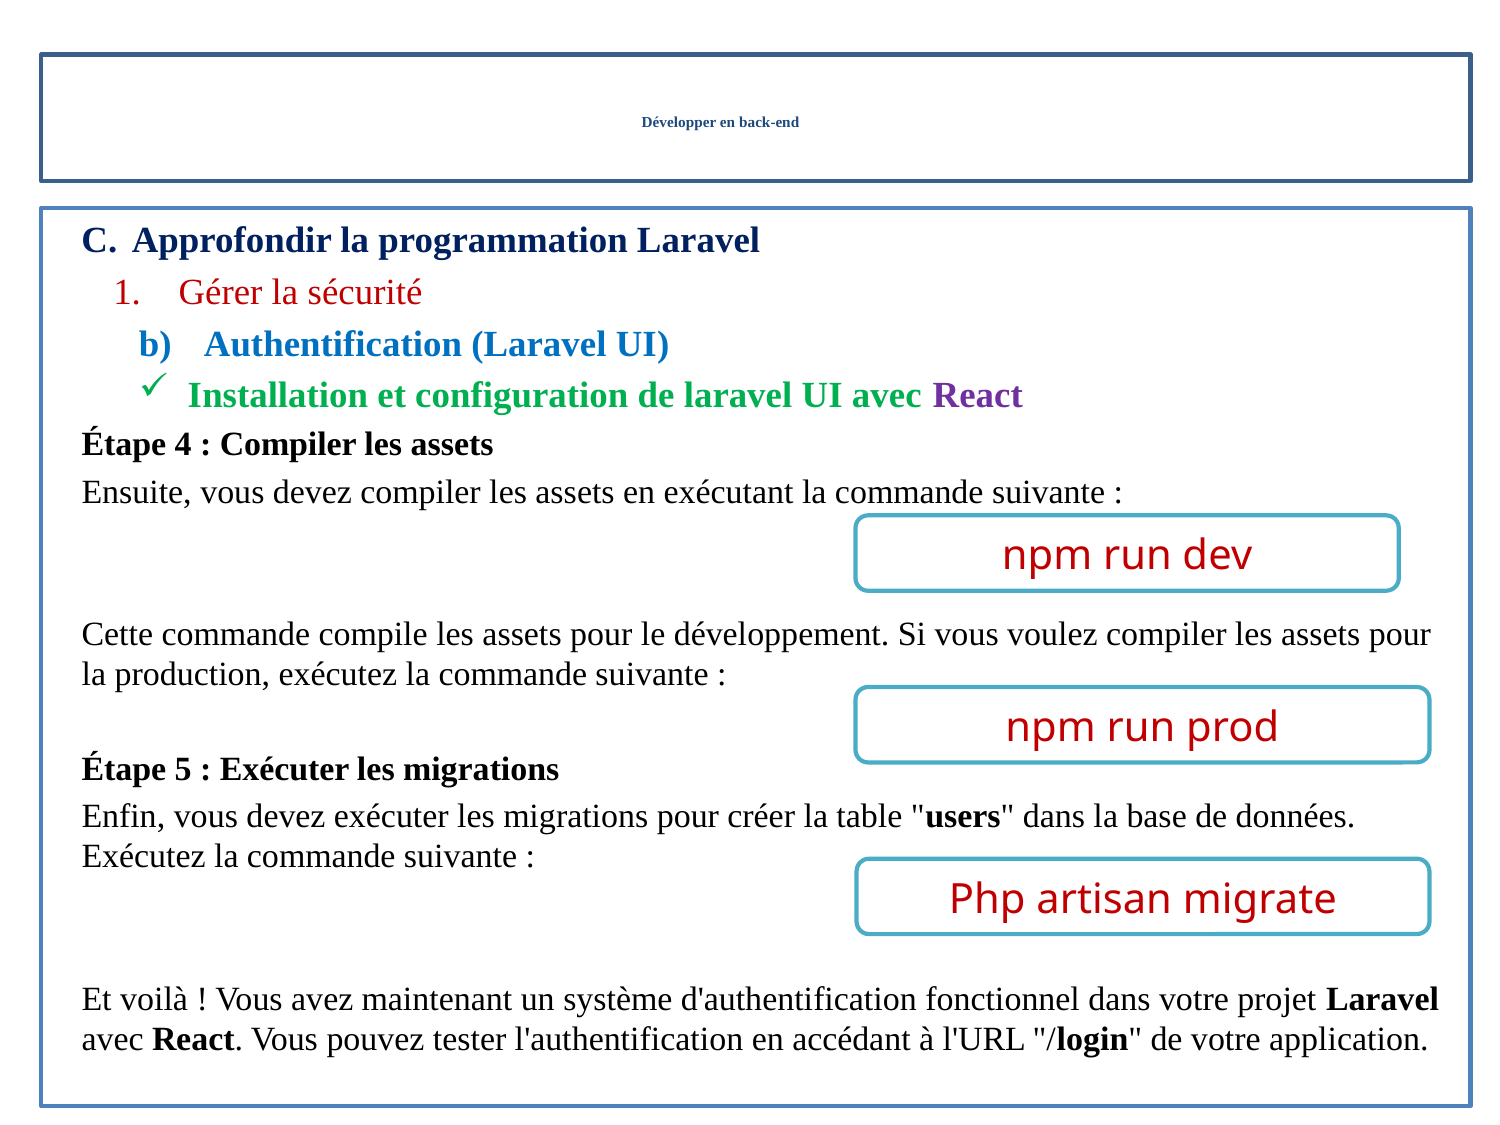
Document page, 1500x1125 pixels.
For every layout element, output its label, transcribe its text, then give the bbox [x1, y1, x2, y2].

text_box npm run dev [853, 513, 1401, 593]
text_box Php artisan migrate [854, 856, 1432, 937]
text_box npm run prod [853, 684, 1432, 765]
title Développer en back-end [100, 68, 1341, 168]
text_box [39, 52, 1473, 183]
list Approfondir la programmation Laravel Gérer la sécurité Authentification (Laravel UI) Installation et configuration de laravel UI avec React Étape 4 : Compiler les assets Ensuite, vous devez compiler les assets en exécutant la commande suivante : Cette commande compile les assets pour le développement. Si vous voulez compiler les assets pour la production, exécutez la commande suivante : Étape 5 : Exécuter les migrations Enfin, vous devez exécuter les migrations pour créer la table "users" dans la base de données. Exécutez la commande suivante : Et voilà ! Vous avez maintenant un système d'authentification fonctionnel dans votre projet Laravel avec React. Vous pouvez tester l'authentification en accédant à l'URL "/login" de votre application. [39, 206, 1473, 1108]
